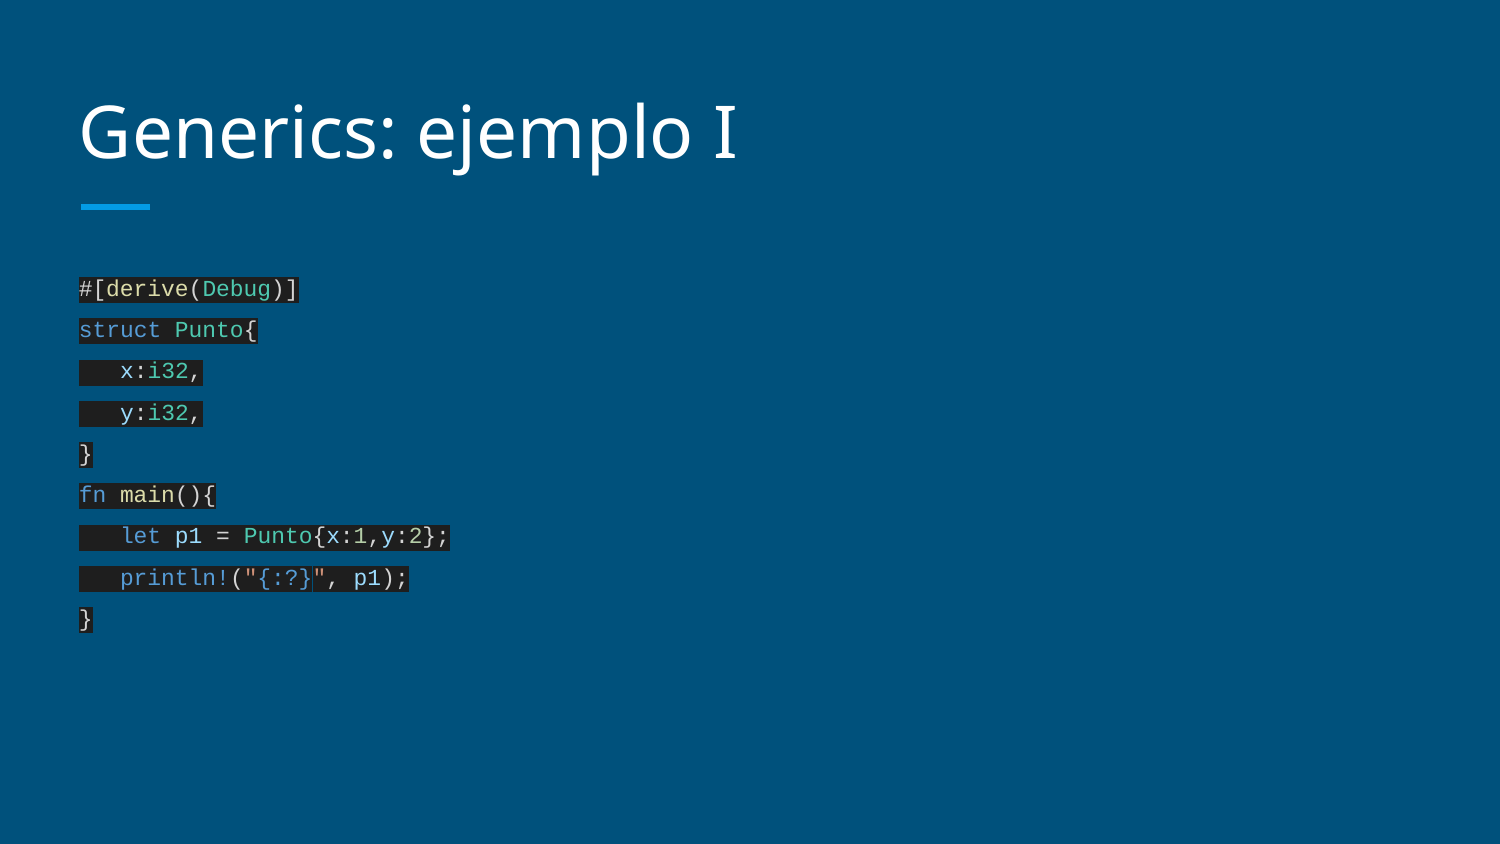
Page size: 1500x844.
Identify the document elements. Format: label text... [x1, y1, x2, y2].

title Generics: ejemplo I [63, 75, 1437, 188]
list #[derive(Debug)] struct Punto{ x:i32, y:i32, } fn main(){ let p1 = Punto{x:1,y:2}; println!("{:?}", p1); } [63, 244, 1437, 750]
